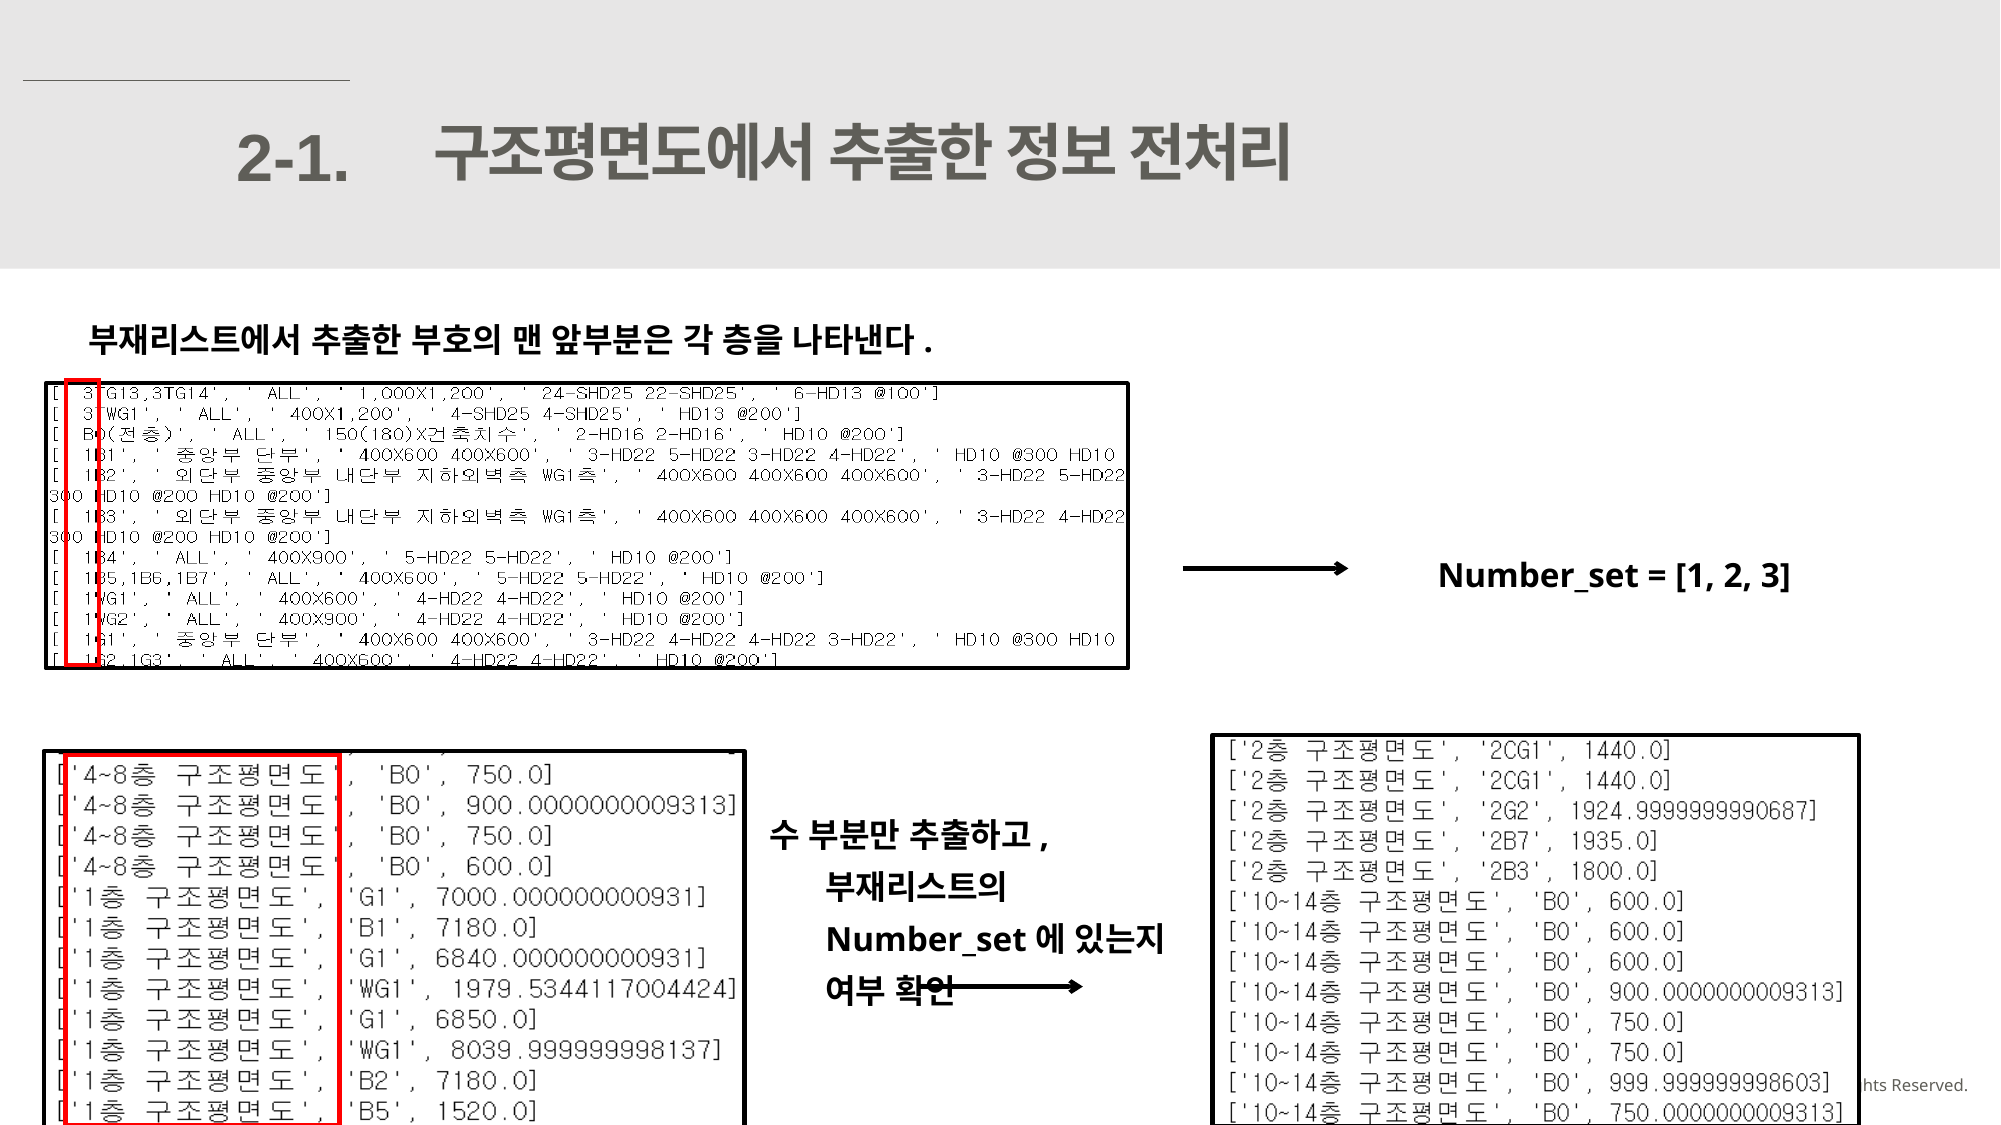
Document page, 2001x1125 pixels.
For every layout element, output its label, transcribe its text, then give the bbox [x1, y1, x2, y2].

text_box [0, 0, 2000, 270]
text_box 2-1. [221, 106, 366, 202]
text_box [65, 379, 100, 385]
text_box 구조평면도에서 추출한 정보 전처리 [418, 105, 1311, 196]
text_box 수 부분만 추출하고, 부재리스트의 Number_set에 있는지 여부 확인 [754, 795, 1200, 1018]
text_box Number_set = [1, 2, 3] [1372, 534, 1857, 602]
text_box 부재리스트에서 추출한 부호의 맨 앞부분은 각 층을 나타낸다. [0, 299, 1022, 367]
picture [1214, 736, 1857, 1124]
picture [45, 753, 743, 1125]
picture [47, 385, 1126, 667]
